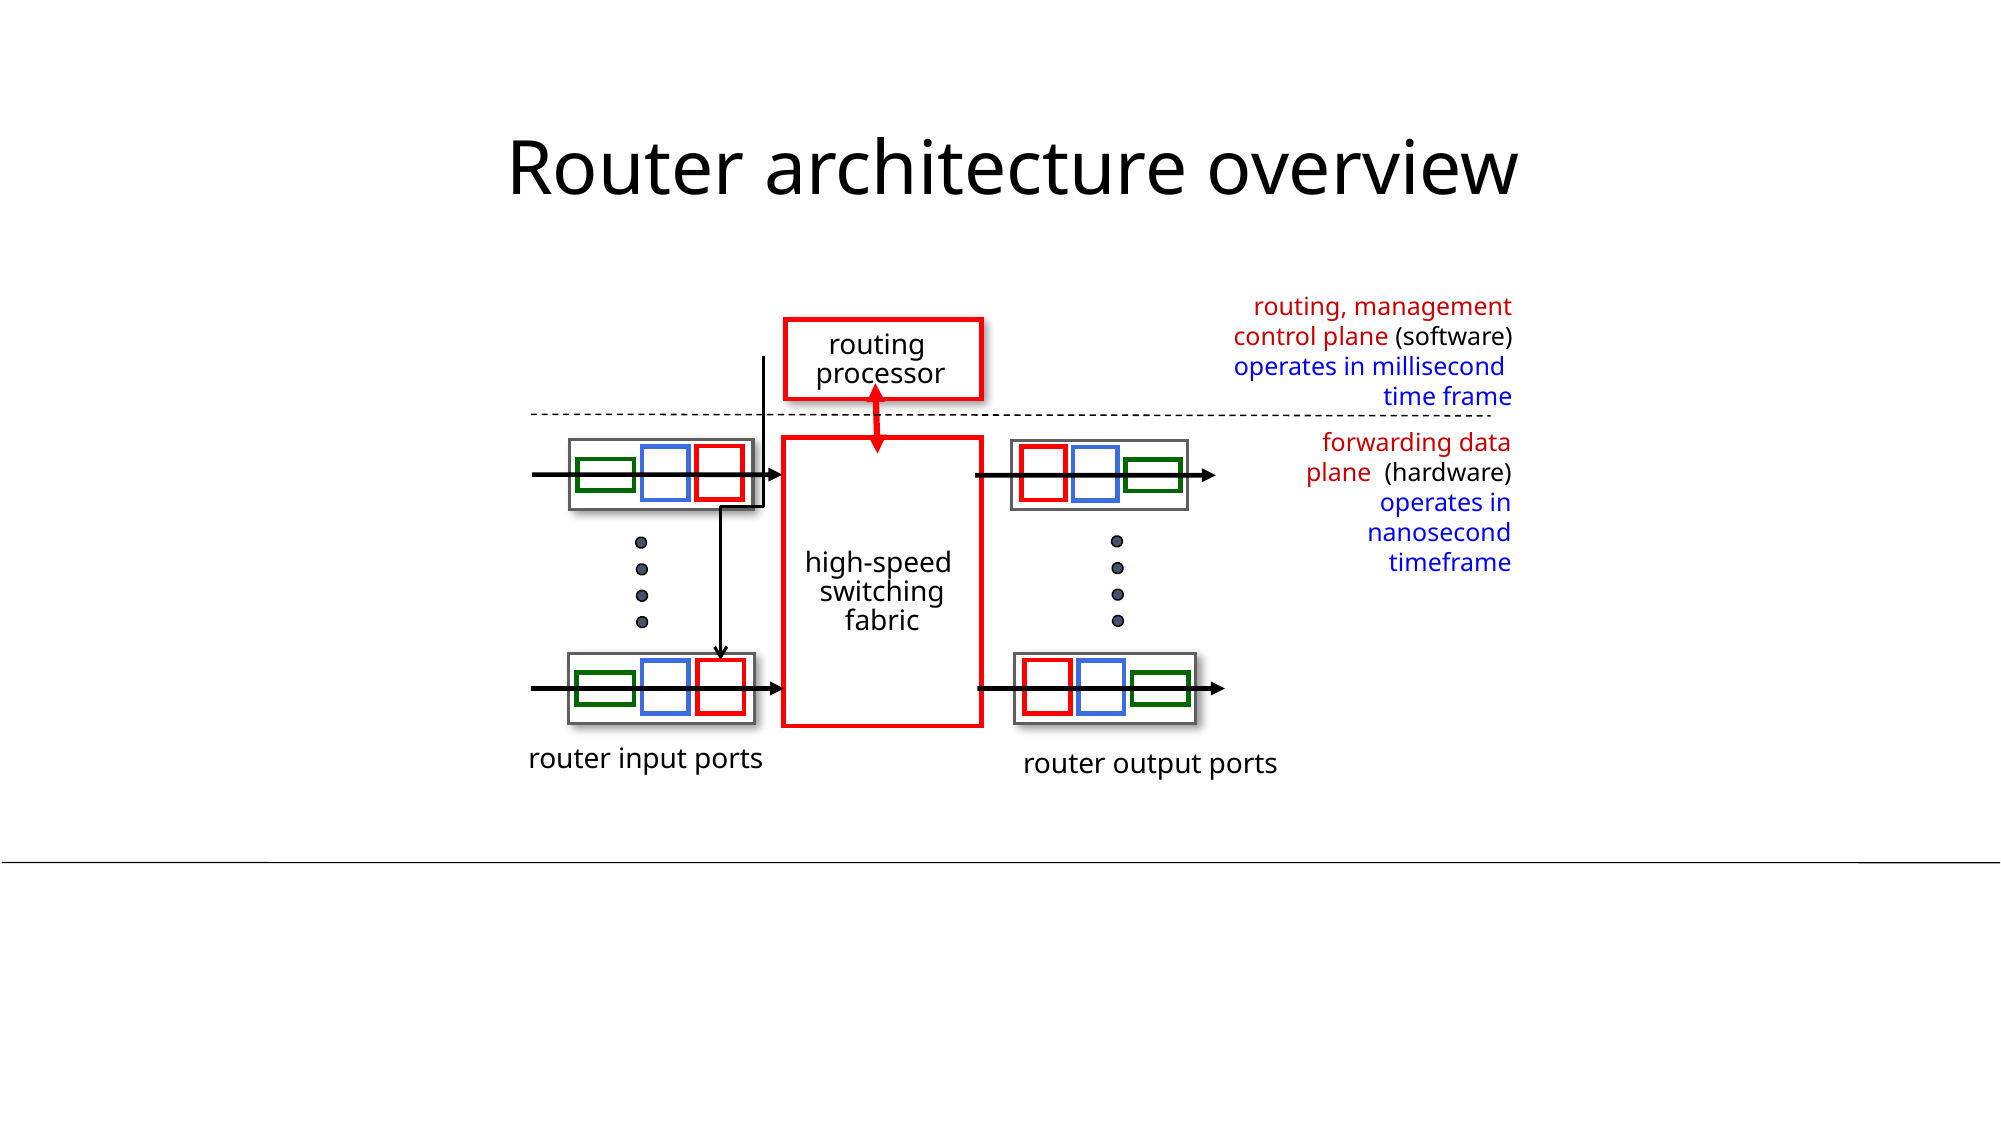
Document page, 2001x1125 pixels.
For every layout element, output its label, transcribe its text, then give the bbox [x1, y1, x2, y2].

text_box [975, 440, 1216, 510]
text_box routing, management control plane (software) operates in millisecond time frame [1173, 282, 1528, 418]
text_box router input ports [513, 732, 779, 782]
text_box [765, 355, 775, 365]
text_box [608, 548, 676, 617]
text_box forwarding data plane (hardware) operates in nanosecond timeframe [1257, 418, 1527, 584]
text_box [785, 416, 982, 454]
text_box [977, 653, 1225, 724]
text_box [532, 439, 783, 510]
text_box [785, 319, 982, 414]
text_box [783, 437, 982, 726]
text_box router output ports [1008, 737, 1293, 787]
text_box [590, 486, 895, 530]
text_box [1084, 547, 1152, 616]
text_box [530, 653, 785, 724]
title Router architecture overview [366, 114, 1660, 225]
